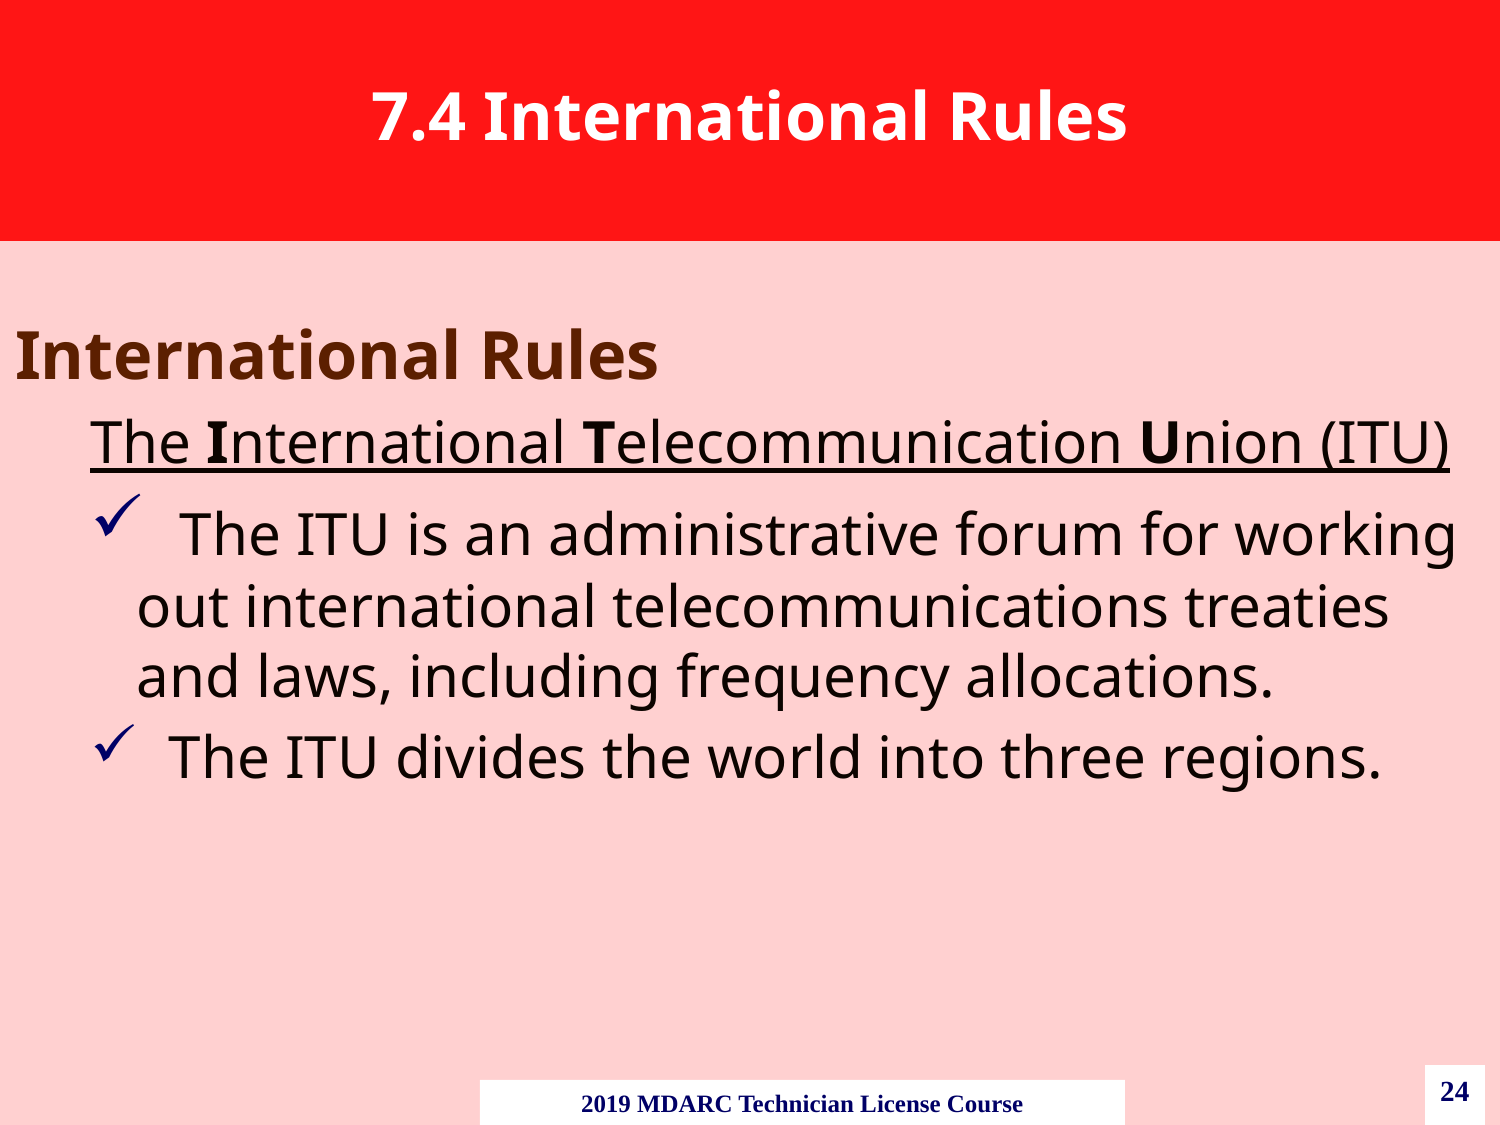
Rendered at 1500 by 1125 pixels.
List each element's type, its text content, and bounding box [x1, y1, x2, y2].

slide_number 24 [1425, 1065, 1485, 1125]
title 7.4 International Rules [0, 0, 1500, 241]
text_box 2019 MDARC Technician License Course [479, 1079, 1125, 1125]
list International Rules The International Telecommunication Union (ITU) The ITU is an administrative forum for working out international telecommunications treaties and laws, including frequency allocations. The ITU divides the world into three regions. [0, 241, 1500, 1125]
